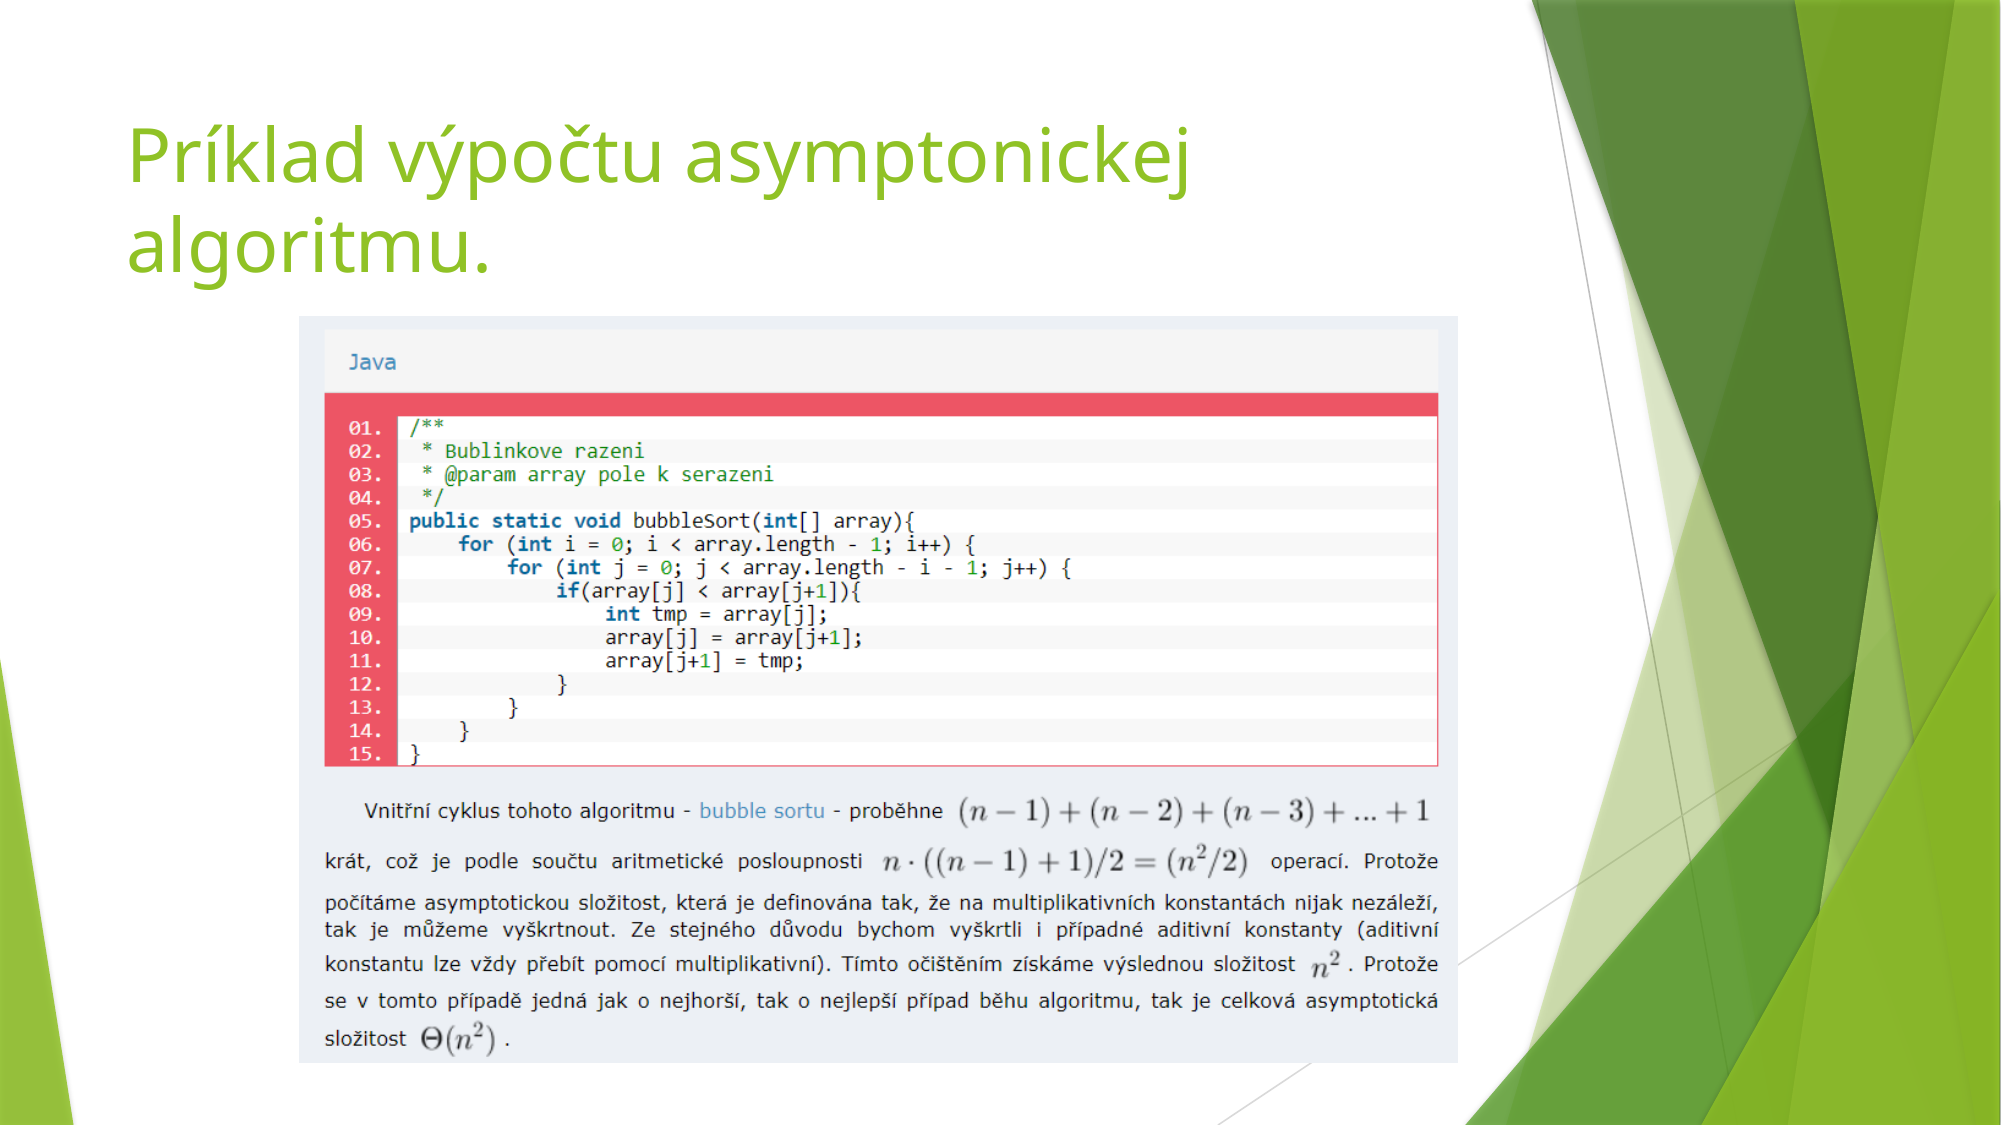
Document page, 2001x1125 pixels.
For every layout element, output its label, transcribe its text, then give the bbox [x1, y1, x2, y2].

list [298, 316, 1459, 1064]
title Príklad výpočtu asymptonickej algoritmu. [111, 99, 1522, 317]
